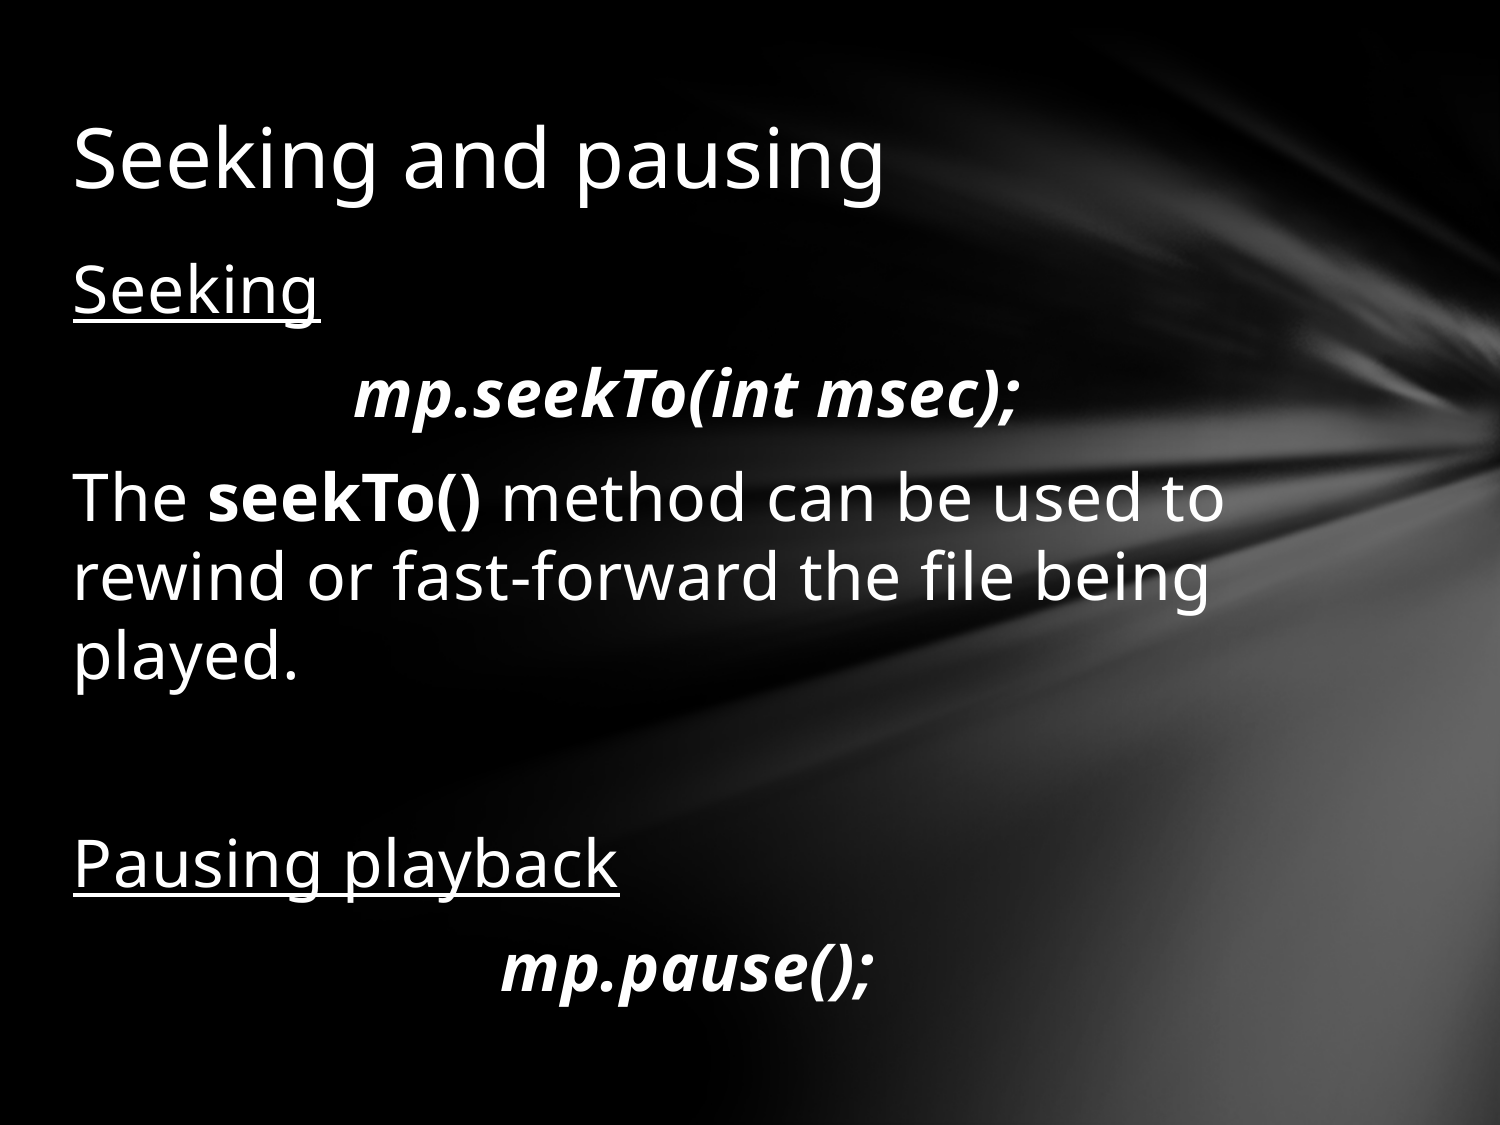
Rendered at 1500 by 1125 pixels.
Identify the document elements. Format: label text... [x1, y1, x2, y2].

list Seeking mp.seekTo(int msec); The seekTo() method can be used to rewind or fast-forward the file being played. Pausing playback mp.pause(); [57, 239, 1318, 1015]
title Seeking and pausing [57, 37, 1318, 213]
